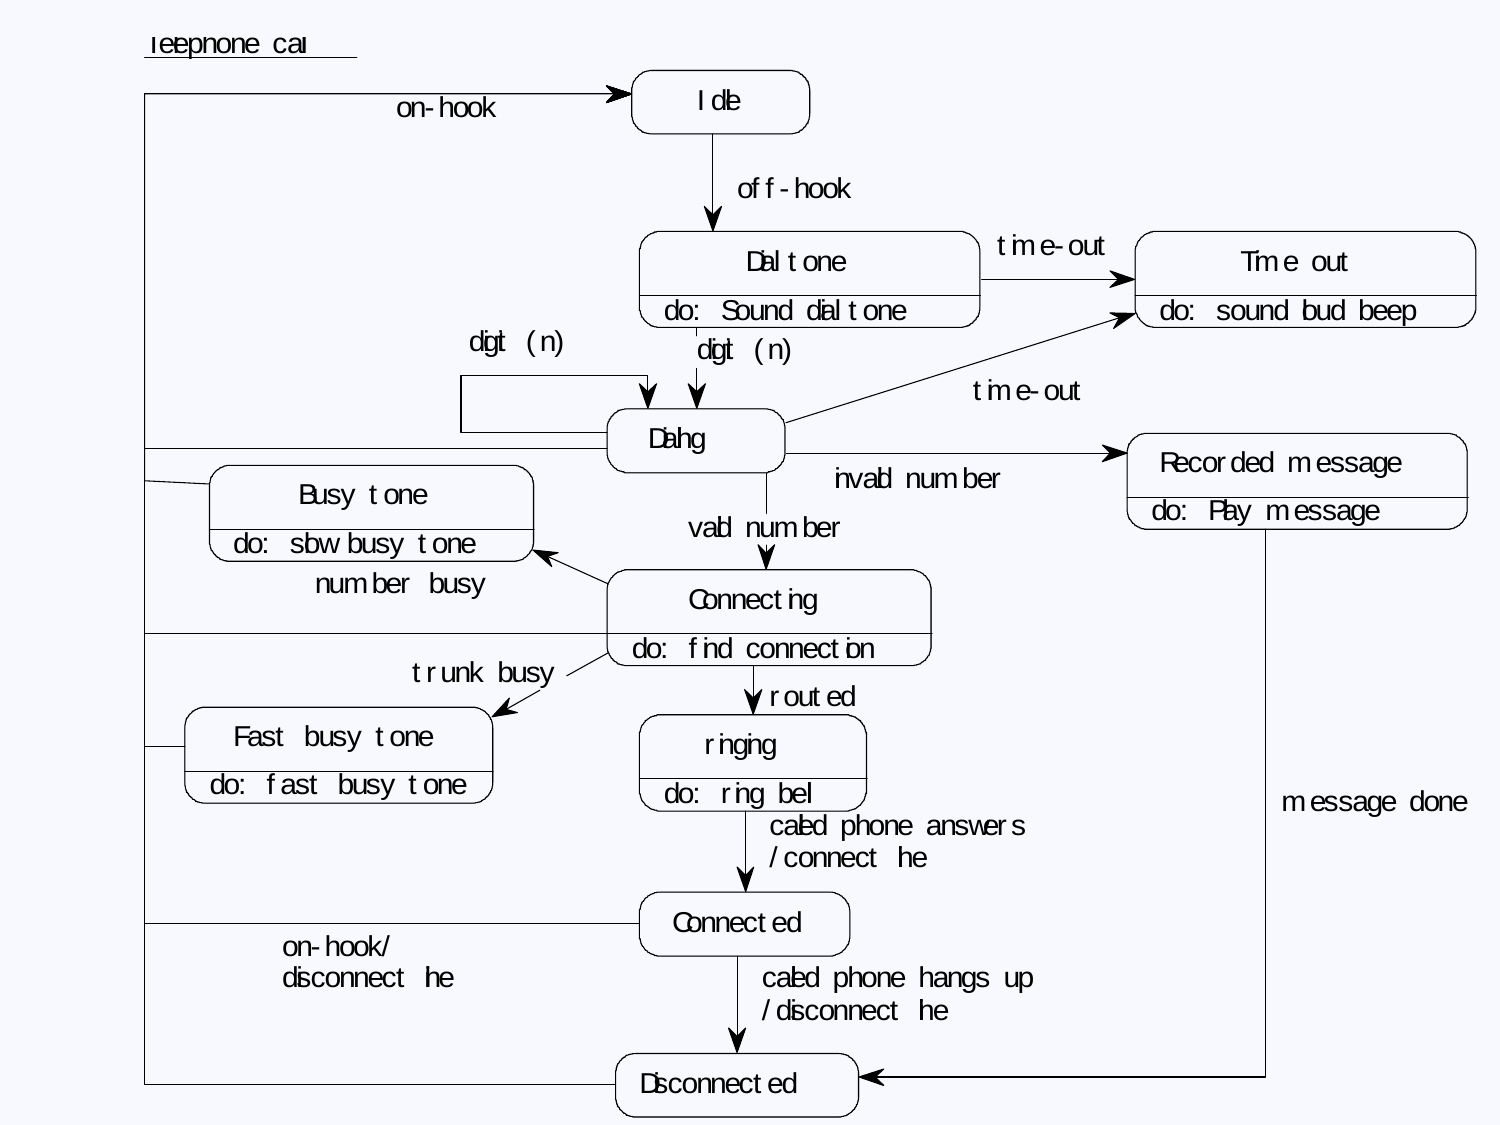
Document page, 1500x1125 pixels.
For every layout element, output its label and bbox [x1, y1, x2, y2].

picture [135, 37, 1500, 1125]
